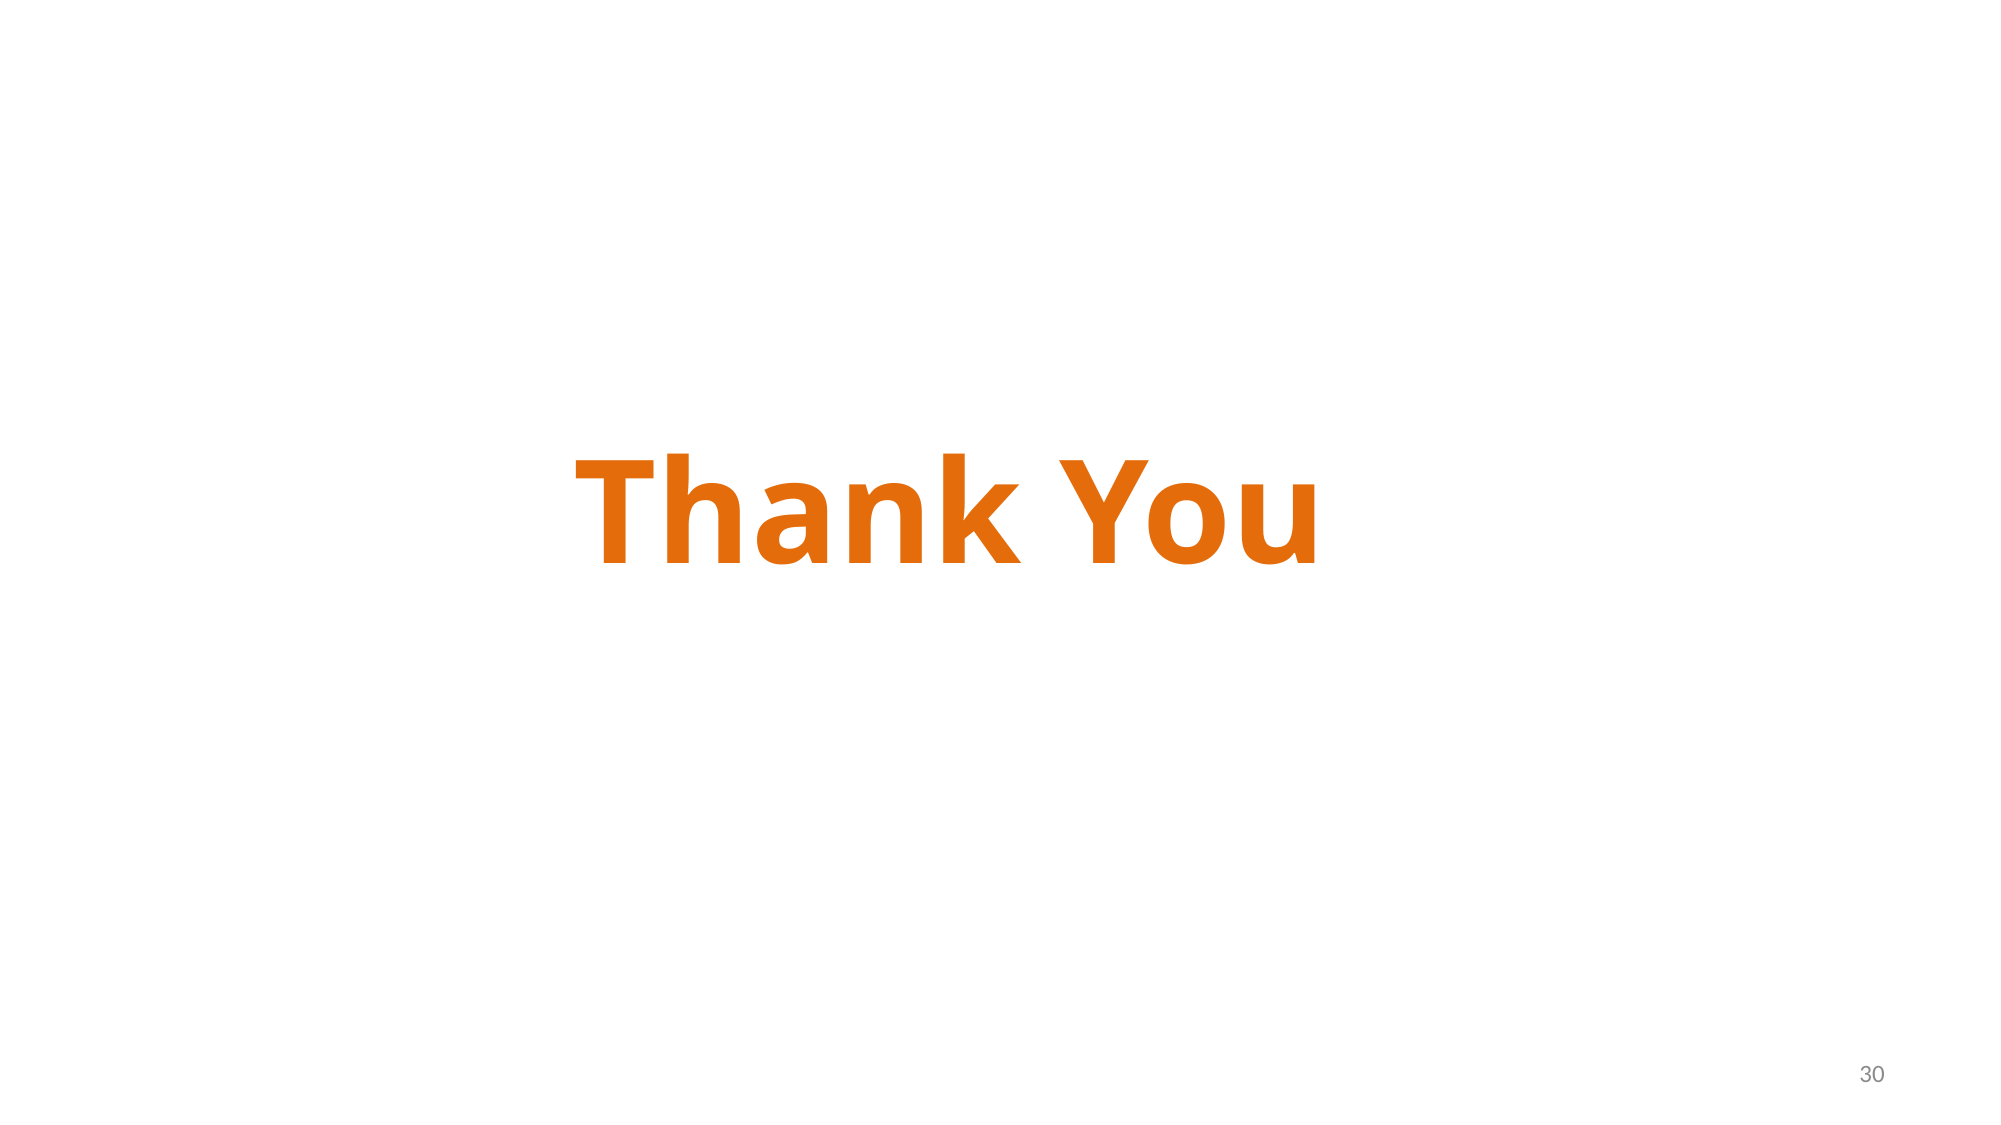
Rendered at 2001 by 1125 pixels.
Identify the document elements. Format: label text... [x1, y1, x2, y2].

title Thank You [312, 412, 1588, 600]
slide_number 30 [1433, 1042, 1900, 1103]
